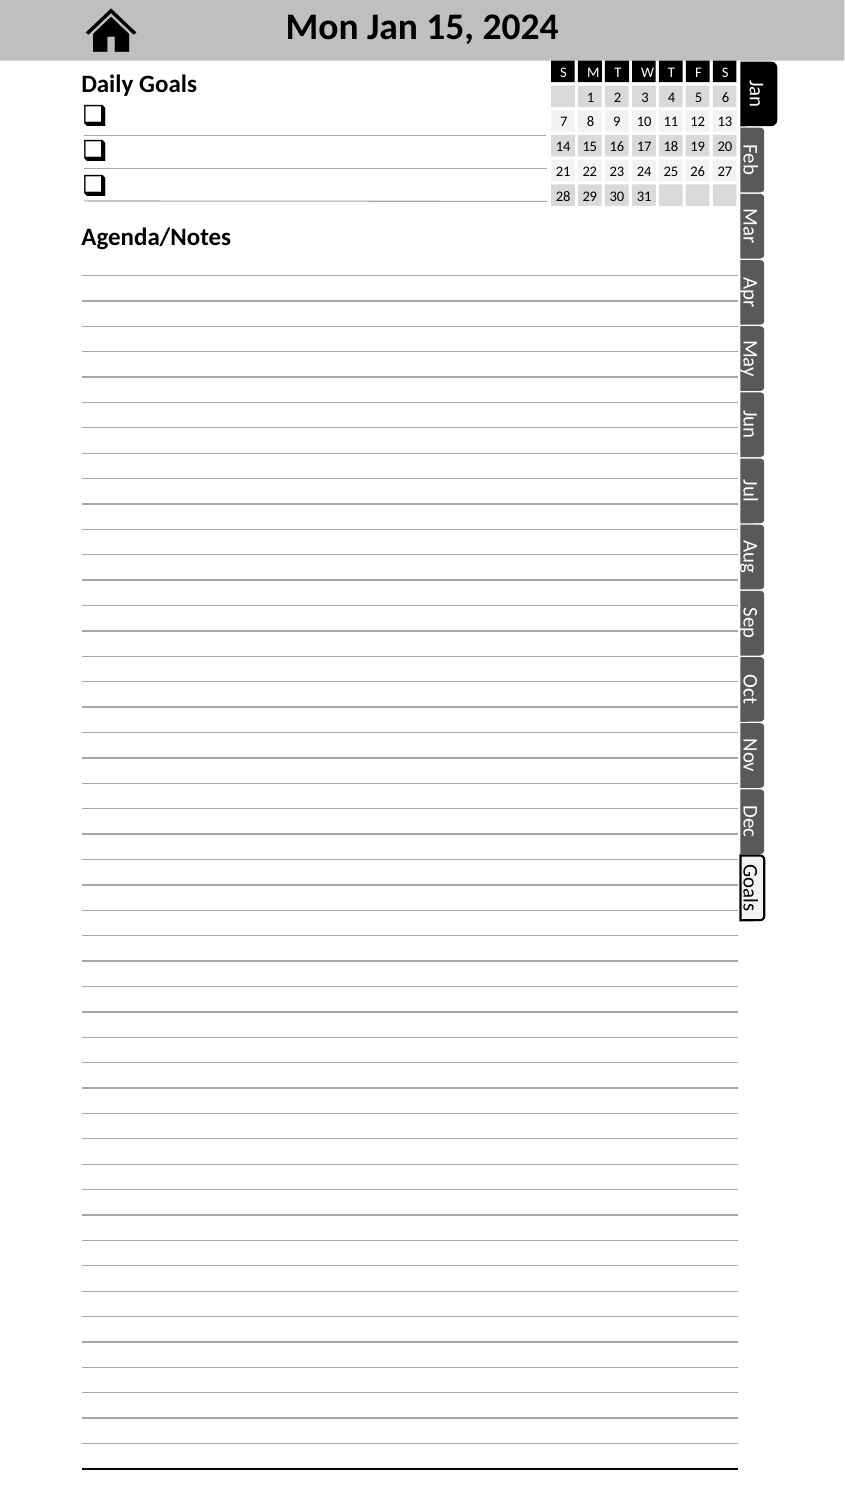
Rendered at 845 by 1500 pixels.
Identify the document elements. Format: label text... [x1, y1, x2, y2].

list Mon Jan 15, 2024 [190, 0, 655, 61]
picture [82, 1, 140, 59]
